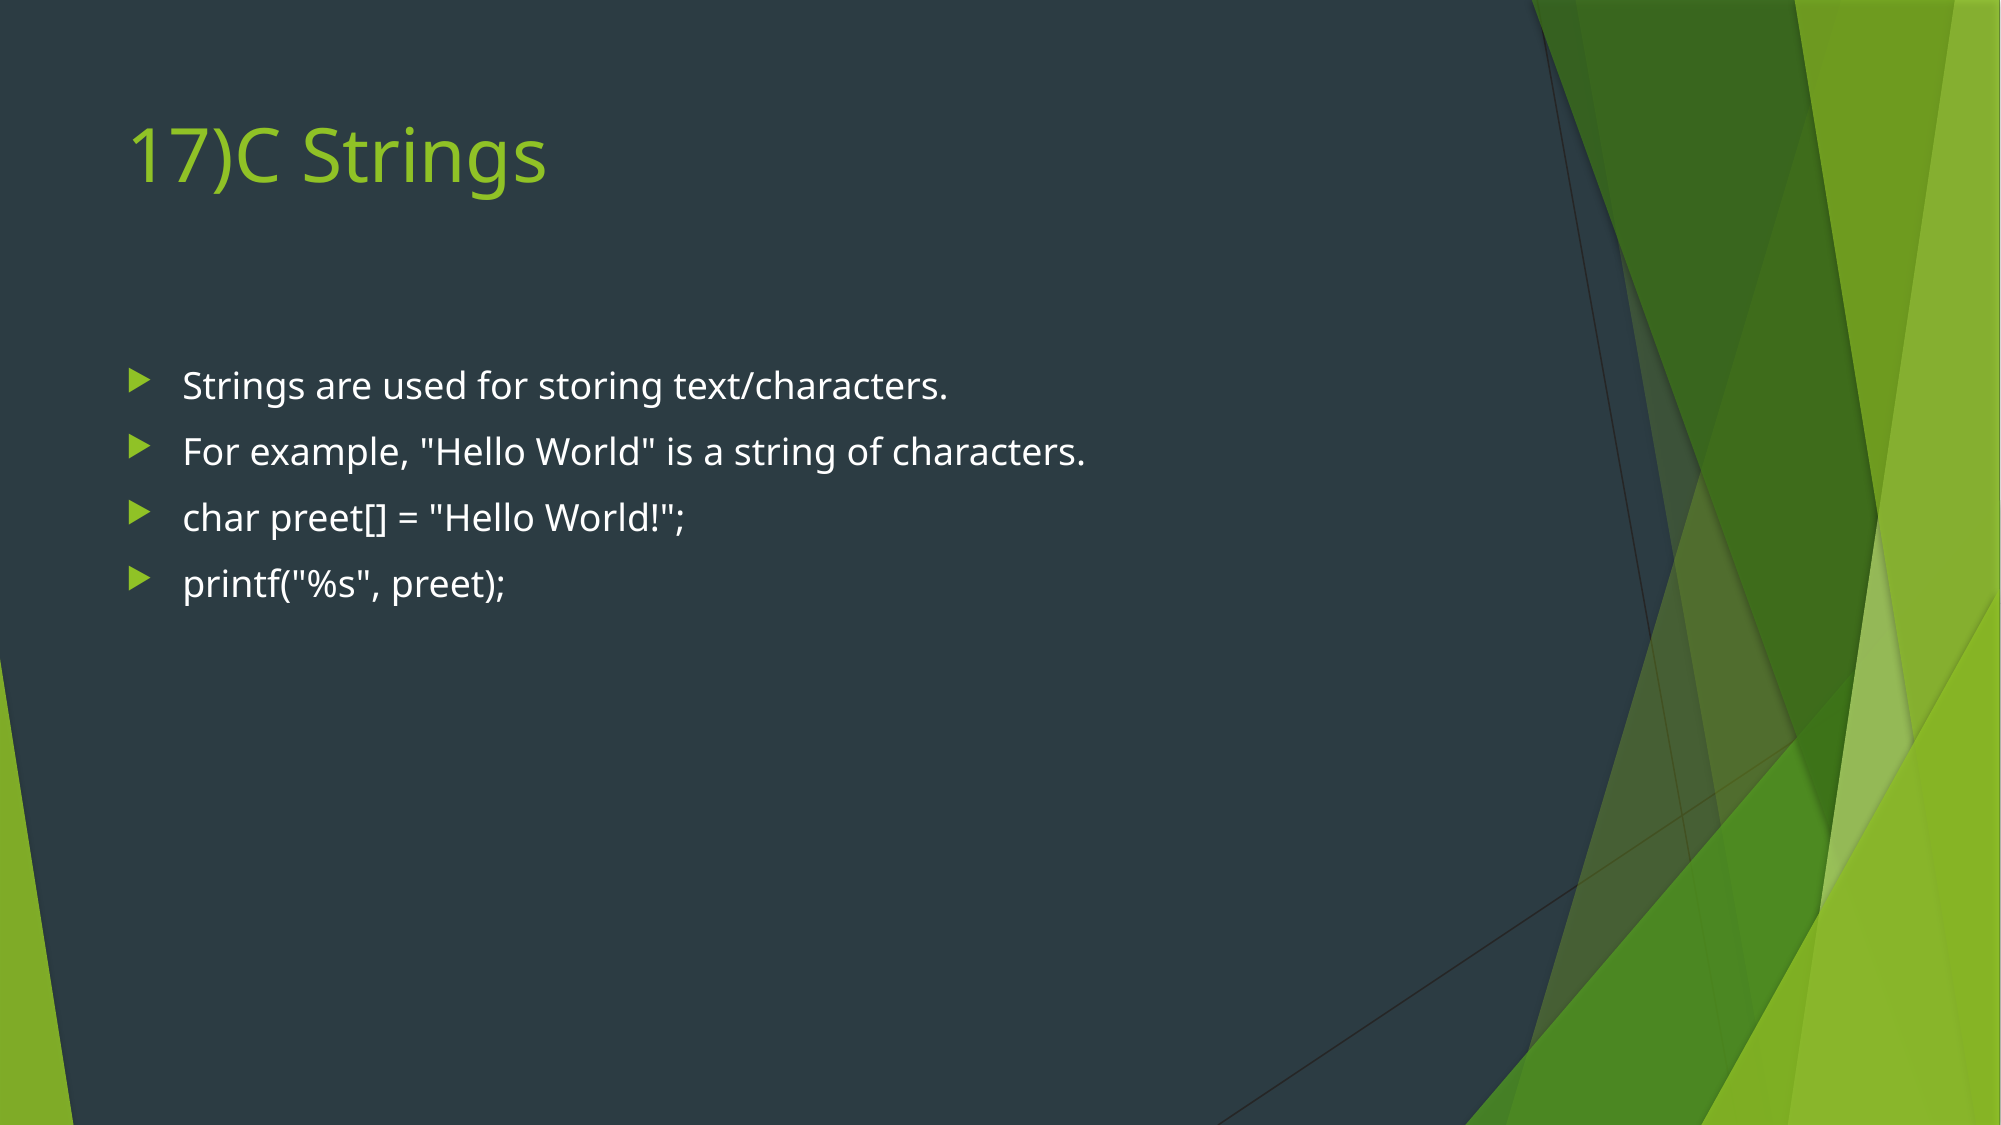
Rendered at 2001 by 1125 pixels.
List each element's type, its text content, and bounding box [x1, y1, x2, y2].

list Strings are used for storing text/characters. For example, "Hello World" is a string of characters. char preet[] = "Hello World!"; printf("%s", preet); [111, 354, 1522, 992]
title 17)C Strings [111, 99, 1522, 317]
